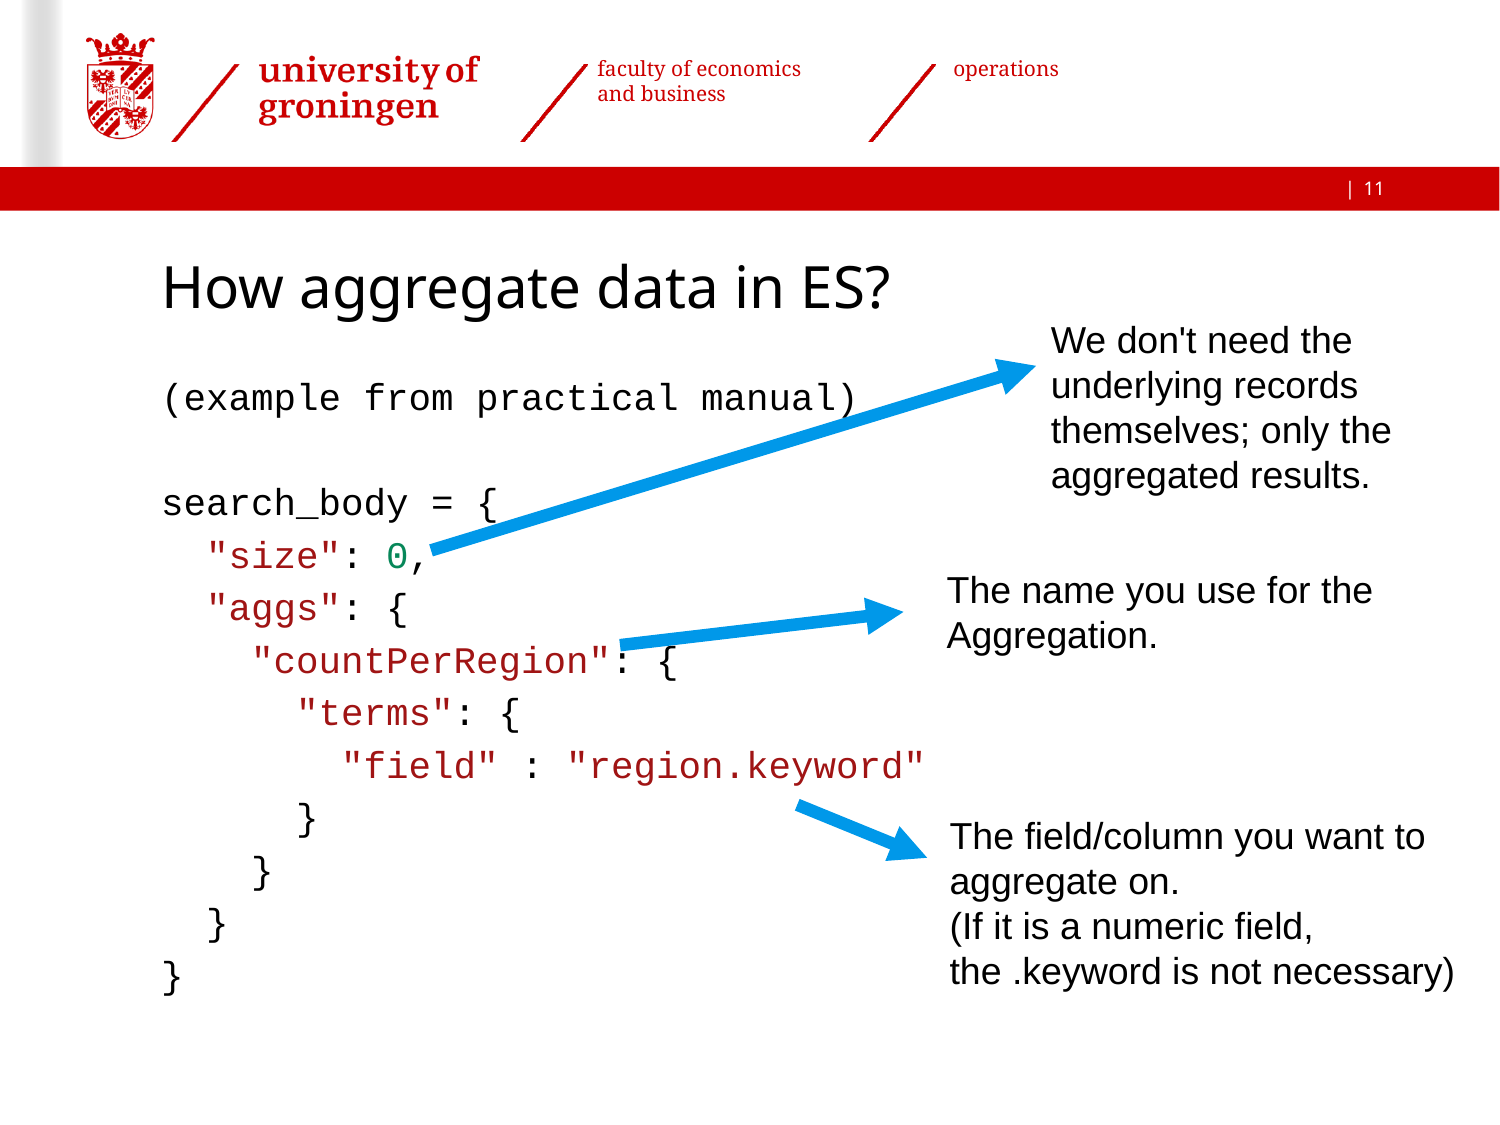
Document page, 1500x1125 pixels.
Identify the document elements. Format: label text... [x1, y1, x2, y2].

text_box The field/column you want to aggregate on. (If it is a numeric field, the .keyword is not necessary) [934, 804, 1500, 1000]
slide_number 11 [1363, 177, 1397, 200]
picture [86, 33, 480, 142]
text_box The name you use for the Aggregation. [931, 558, 1389, 664]
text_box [430, 365, 1037, 551]
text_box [796, 804, 928, 858]
text_box We don't need the underlying records themselves; only the aggregated results. [1036, 308, 1447, 504]
picture [867, 64, 936, 142]
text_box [619, 611, 904, 646]
list (example from practical manual) search_body = { "size": 0, "aggs": { "countPerRegion": { "terms": { "field" : "region.keyword" } } } } [0, 365, 1500, 1075]
title How aggregate data in ES? [0, 220, 1500, 350]
picture [519, 64, 588, 142]
